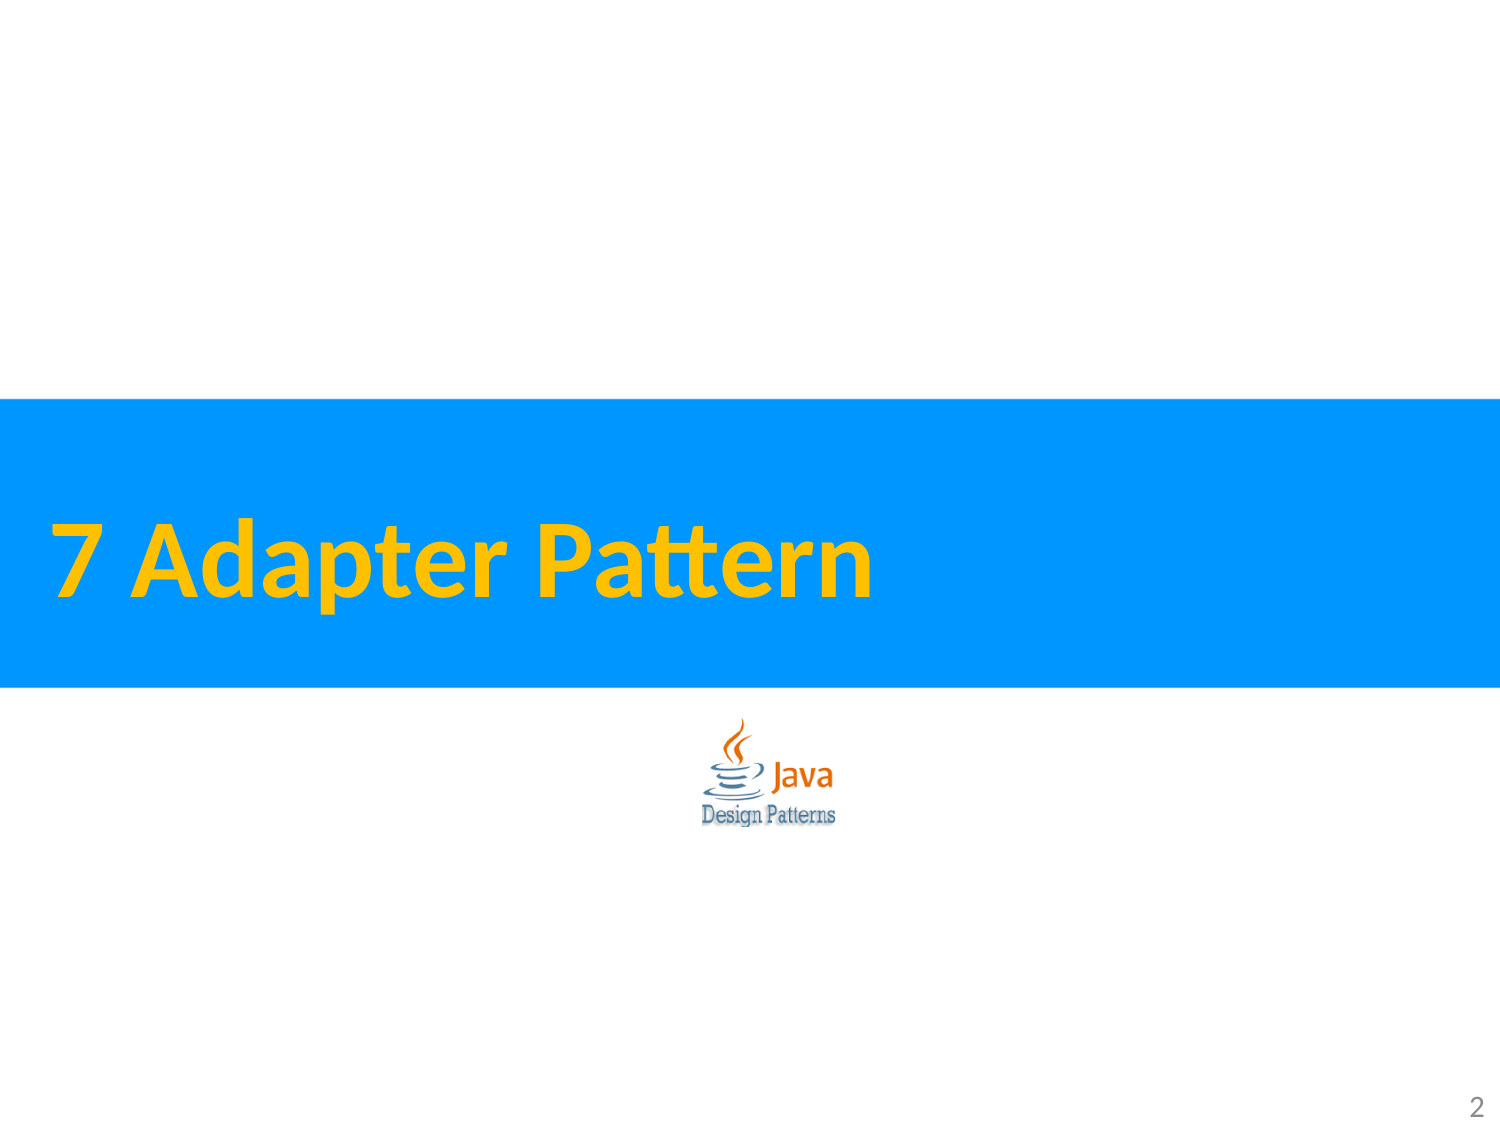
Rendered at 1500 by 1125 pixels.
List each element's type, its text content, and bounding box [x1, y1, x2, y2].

slide_number 2 [1162, 1074, 1500, 1125]
text_box 7 Adapter Pattern [33, 477, 1467, 627]
picture [0, 0, 1500, 1125]
